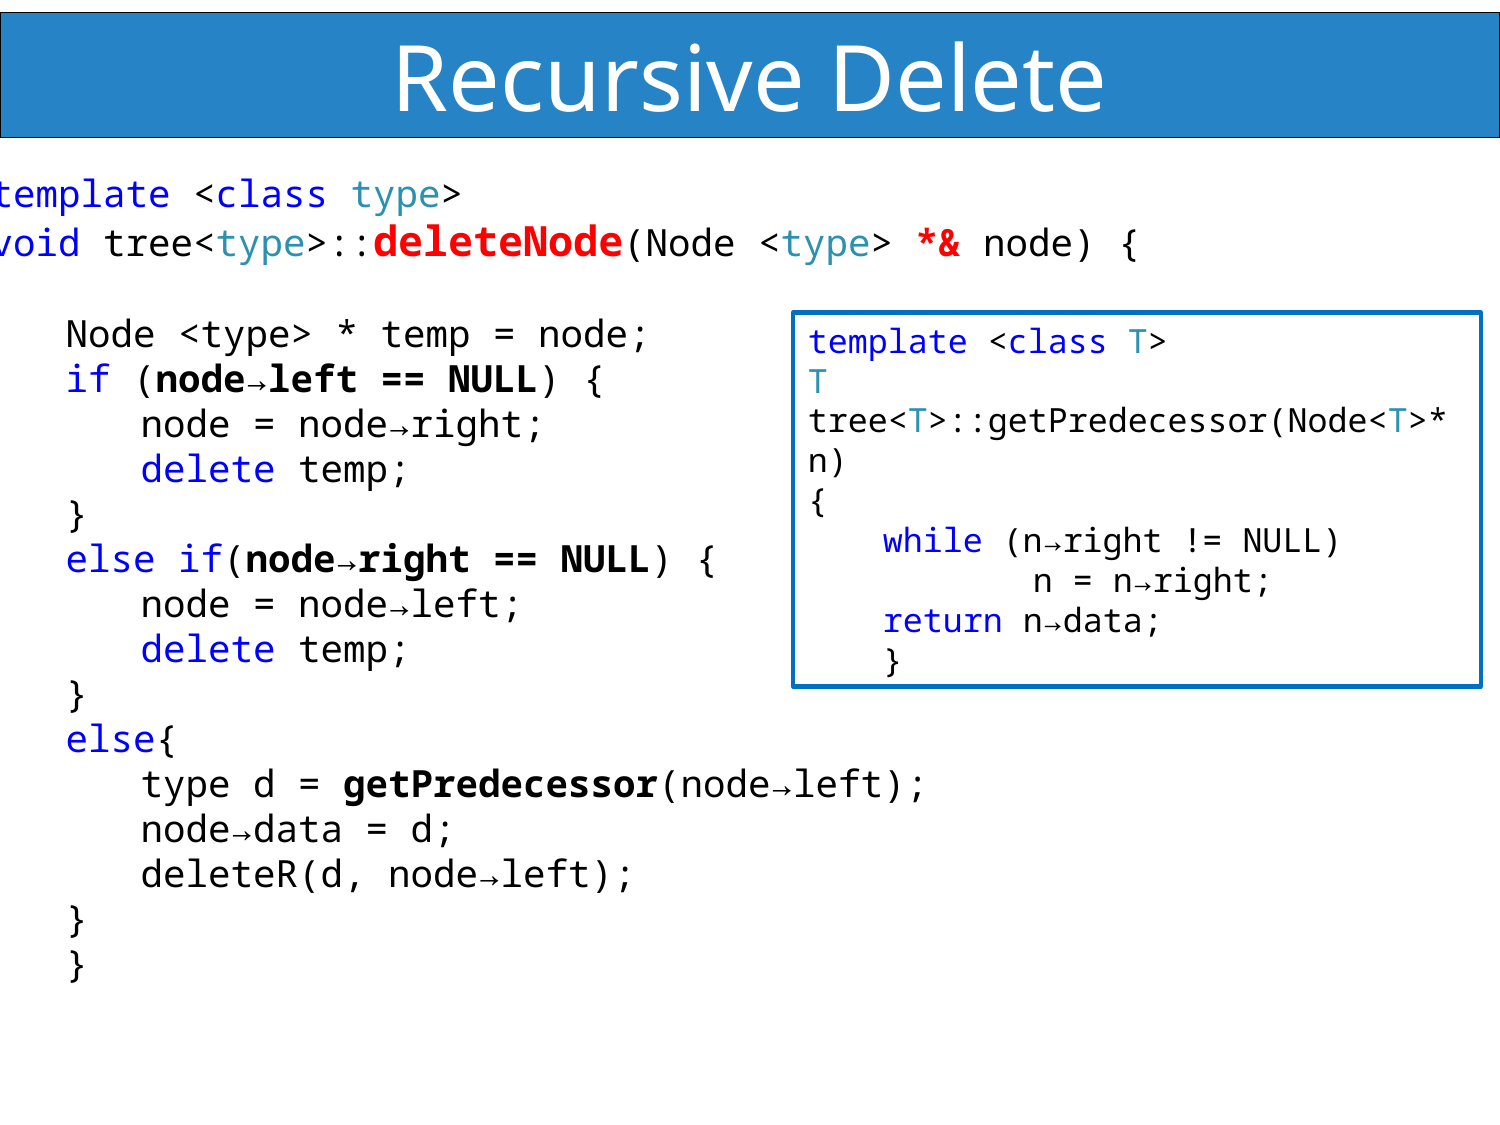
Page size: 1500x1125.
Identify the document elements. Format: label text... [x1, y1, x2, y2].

title Recursive Delete [0, 12, 1500, 138]
text_box template <class type> void tree<type>::deleteNode(Node <type> *& node) { Node <type> * temp = node; if (node→left == NULL) { node = node→right; delete temp; } else if(node→right == NULL) { node = node→left; delete temp; } else{ type d = getPredecessor(node→left); node→data = d; deleteR(d, node→left); } } [0, 162, 1156, 993]
text_box template <class T> T tree<T>::getPredecessor(Node<T>*n) { while (n→right != NULL) n = n→right; return n→data; } [791, 310, 1483, 689]
